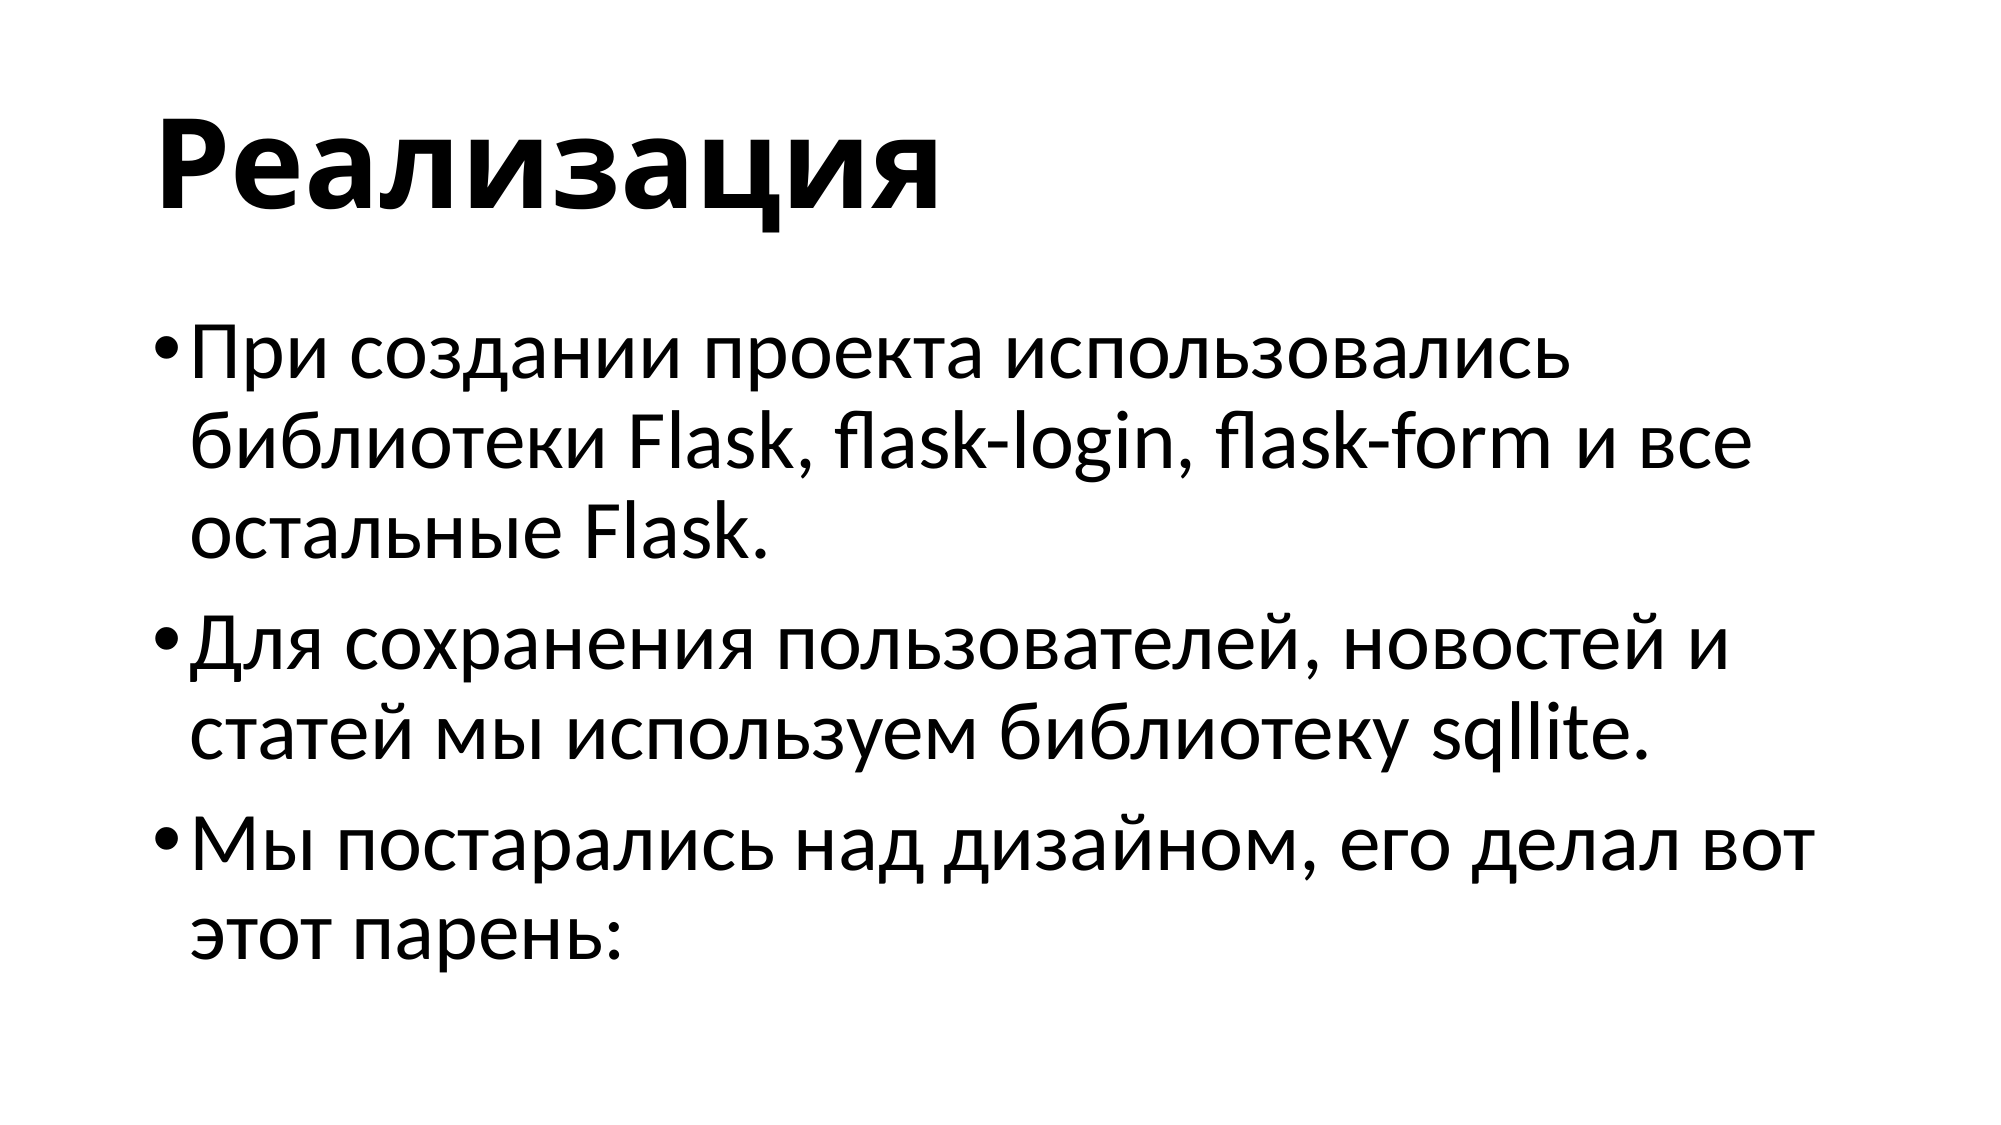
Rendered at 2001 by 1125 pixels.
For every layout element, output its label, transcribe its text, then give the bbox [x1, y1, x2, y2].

list При создании проекта использовались библиотеки Flask, flask-login, flask-form и все остальные Flask. Для сохранения пользователей, новостей и статей мы используем библиотеку sqllite. Мы постарались над дизайном, его делал вот этот парень: [137, 299, 1863, 1014]
title Реализация [137, 59, 1863, 278]
